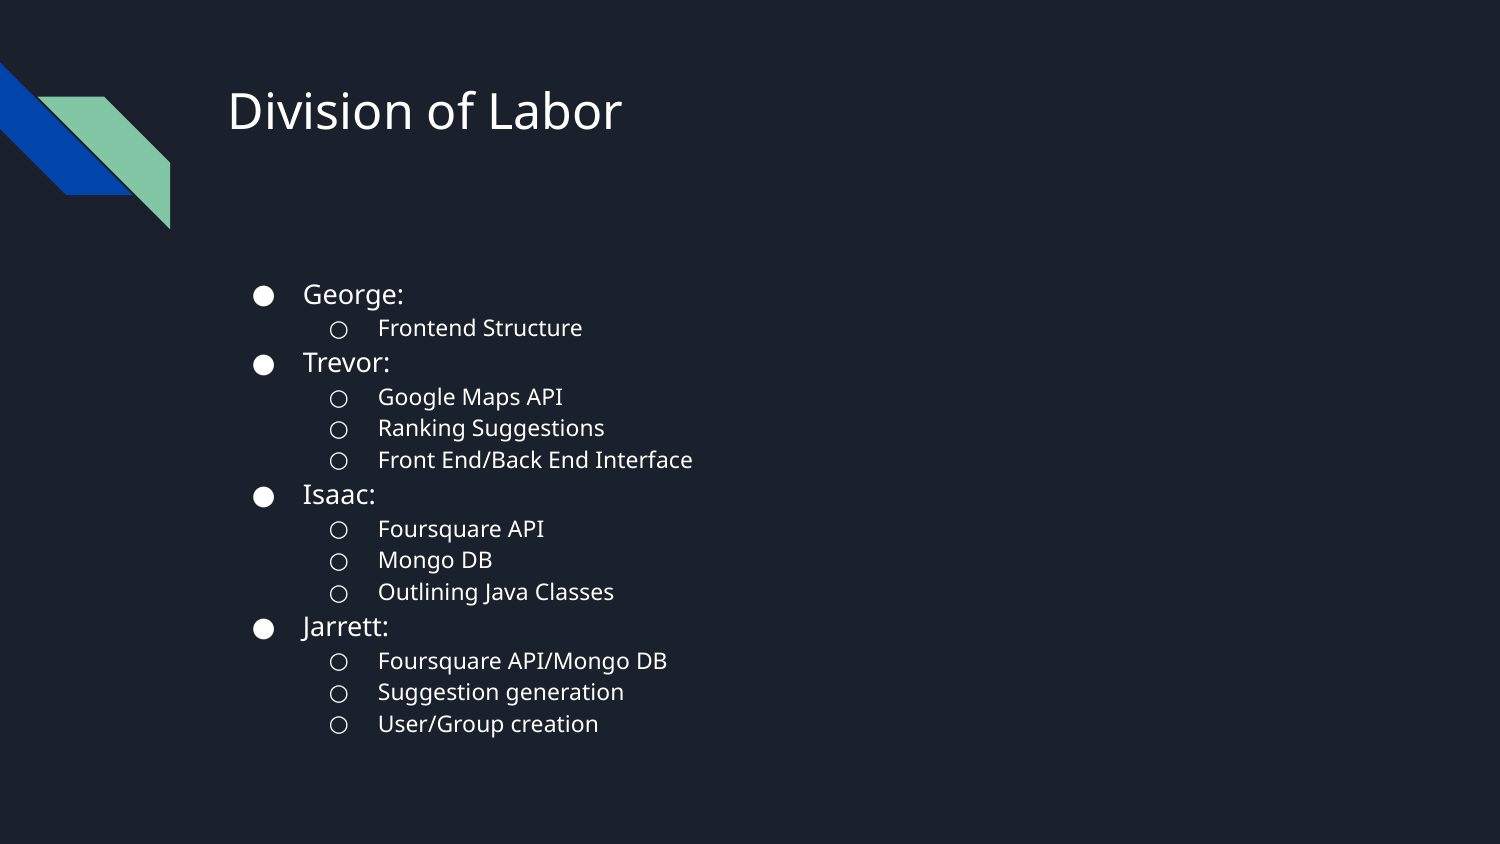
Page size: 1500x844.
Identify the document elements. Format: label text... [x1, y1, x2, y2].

list George: Frontend Structure Trevor: Google Maps API Ranking Suggestions Front End/Back End Interface Isaac: Foursquare API Mongo DB Outlining Java Classes Jarrett: Foursquare API/Mongo DB Suggestion generation User/Group creation [212, 257, 1368, 735]
title Division of Labor [212, 64, 1368, 215]
